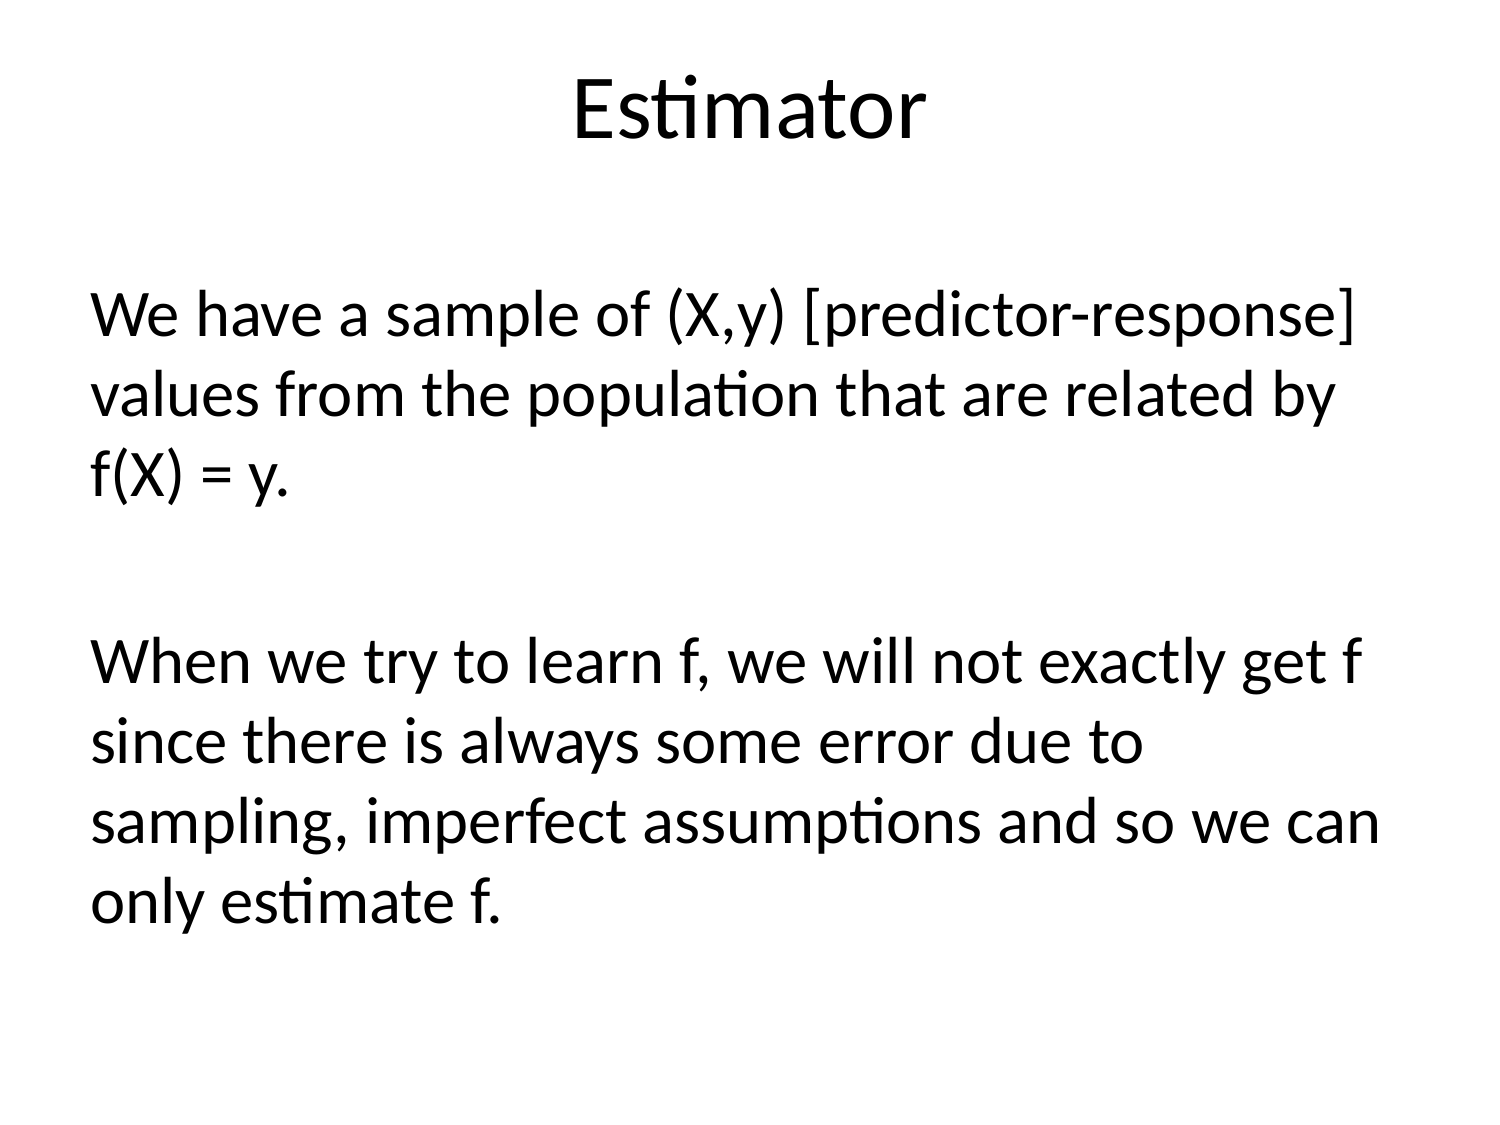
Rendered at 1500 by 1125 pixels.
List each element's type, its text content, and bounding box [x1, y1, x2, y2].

title Estimator [75, 8, 1425, 196]
list We have a sample of (X,y) [predictor-response] values from the population that are related by f(X) = y. When we try to learn f, we will not exactly get f since there is always some error due to sampling, imperfect assumptions and so we can only estimate f. [75, 262, 1425, 1005]
